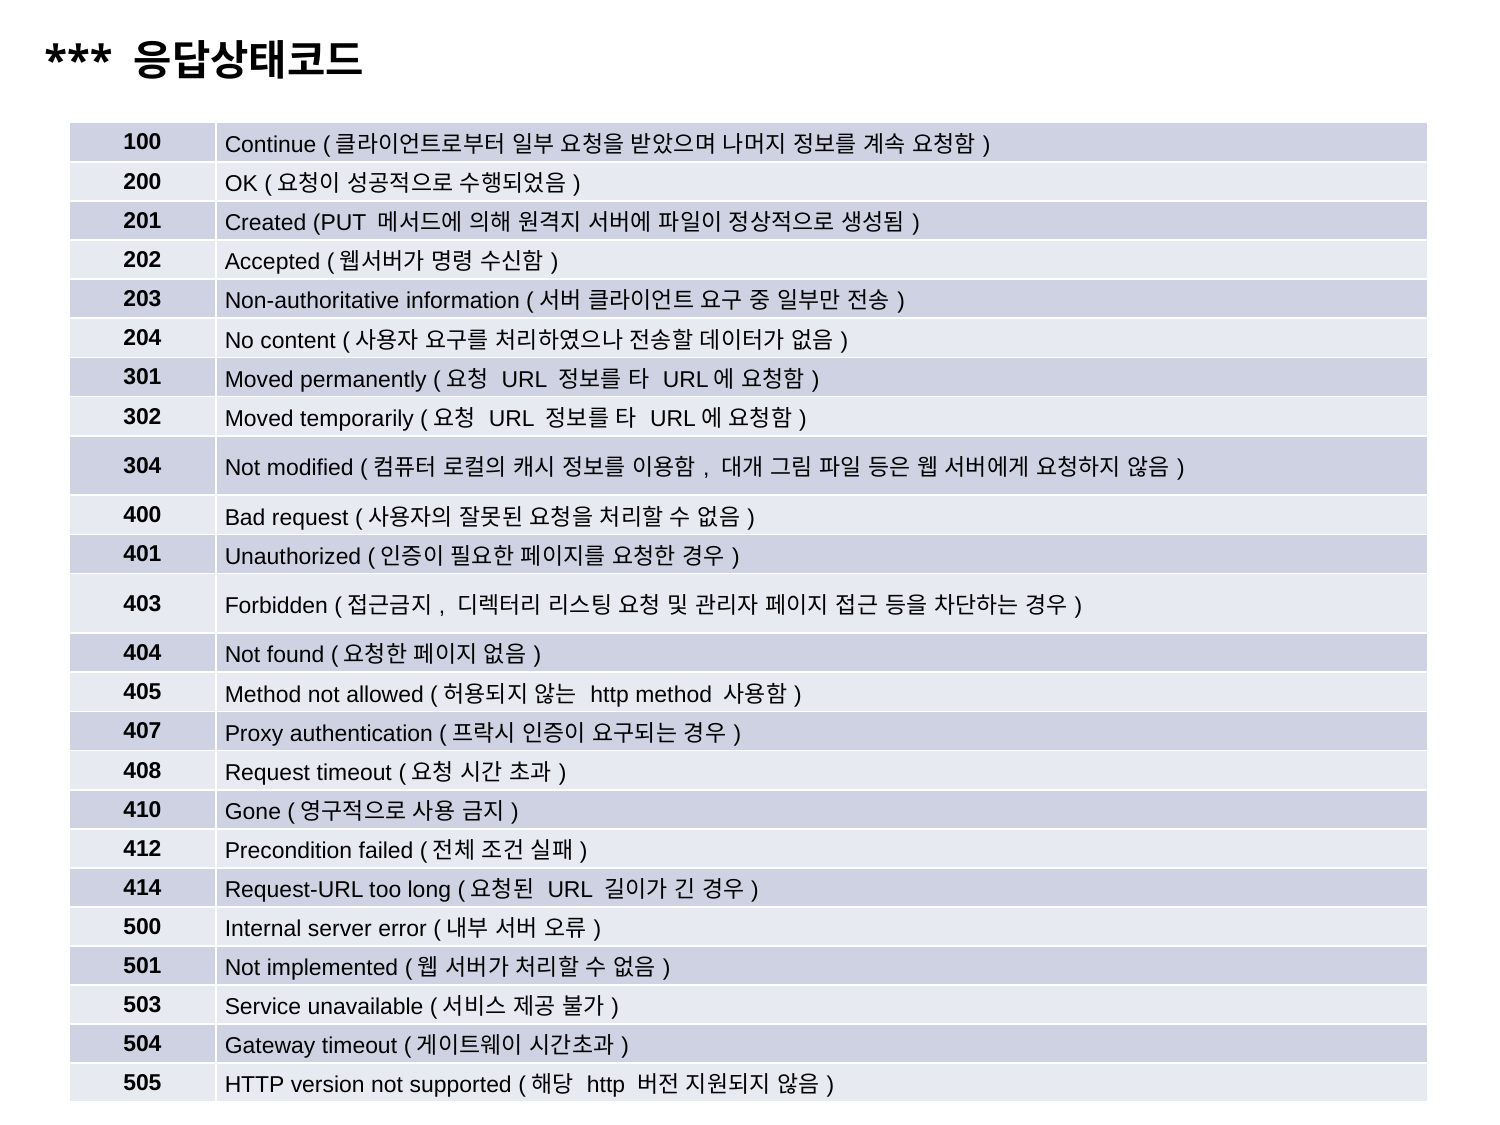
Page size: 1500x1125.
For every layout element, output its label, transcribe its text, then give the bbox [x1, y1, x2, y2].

table_cell Not modified (컴퓨터 로컬의 캐시 정보를 이용함, 대개 그림 파일 등은 웹 서버에게 요청하지 않음) [217, 437, 1427, 494]
table_cell 201 [70, 202, 215, 239]
table_cell Non-authoritative information (서버 클라이언트 요구 중 일부만 전송) [217, 280, 1427, 317]
table_cell 204 [70, 319, 215, 357]
table_cell Request timeout (요청 시간 초과) [217, 751, 1427, 789]
table_header Continue (클라이언트로부터 일부 요청을 받았으며 나머지 정보를 계속 요청함) [217, 123, 1427, 161]
table_cell Request-URL too long (요청된 URL 길이가 긴 경우) [217, 869, 1427, 906]
table_cell 505 [70, 1064, 215, 1101]
table_cell 501 [70, 947, 215, 984]
table_cell 408 [70, 751, 215, 789]
table_cell OK (요청이 성공적으로 수행되었음) [217, 163, 1427, 200]
table_cell 403 [70, 574, 215, 632]
table_cell 504 [70, 1025, 215, 1062]
table_cell 202 [70, 241, 215, 278]
table_cell 401 [70, 535, 215, 573]
table_cell 301 [70, 358, 215, 396]
table_cell Created (PUT 메서드에 의해 원격지 서버에 파일이 정상적으로 생성됨) [217, 202, 1427, 239]
table_cell 203 [70, 280, 215, 317]
table_cell 407 [70, 712, 215, 750]
table_cell 404 [70, 634, 215, 671]
table_cell Unauthorized (인증이 필요한 페이지를 요청한 경우) [217, 535, 1427, 573]
table_cell Proxy authentication (프락시 인증이 요구되는 경우) [217, 712, 1427, 750]
table_cell Internal server error (내부 서버 오류) [217, 908, 1427, 945]
table_cell 412 [70, 830, 215, 867]
table_cell Gateway timeout (게이트웨이 시간초과) [217, 1025, 1427, 1062]
table_cell 200 [70, 163, 215, 200]
table_cell Service unavailable (서비스 제공 불가) [217, 986, 1427, 1023]
table_cell Gone (영구적으로 사용 금지) [217, 791, 1427, 828]
table_cell Not found (요청한 페이지 없음) [217, 634, 1427, 671]
table_cell HTTP version not supported (해당 http 버전 지원되지 않음) [217, 1064, 1427, 1101]
table_cell Moved temporarily (요청 URL 정보를 타 URL에 요청함) [217, 397, 1427, 435]
table_cell 405 [70, 673, 215, 711]
table_cell Not implemented (웹 서버가 처리할 수 없음) [217, 947, 1427, 984]
table_cell 500 [70, 908, 215, 945]
table_cell 302 [70, 397, 215, 435]
table_cell Moved permanently (요청 URL 정보를 타 URL에 요청함) [217, 358, 1427, 396]
table_cell 503 [70, 986, 215, 1023]
title *** 응답상태코드 [29, 11, 1448, 107]
table_cell Precondition failed (전체 조건 실패) [217, 830, 1427, 867]
table_cell 400 [70, 496, 215, 534]
table_cell No content (사용자 요구를 처리하였으나 전송할 데이터가 없음) [217, 319, 1427, 357]
table_cell Accepted (웹서버가 명령 수신함) [217, 241, 1427, 278]
table_cell 410 [70, 791, 215, 828]
table_cell Method not allowed (허용되지 않는 http method 사용함) [217, 673, 1427, 711]
table_cell 304 [70, 437, 215, 494]
table_cell Forbidden (접근금지, 디렉터리 리스팅 요청 및 관리자 페이지 접근 등을 차단하는 경우) [217, 574, 1427, 632]
table_header 100 [70, 123, 215, 161]
table_cell 414 [70, 869, 215, 906]
table_cell Bad request (사용자의 잘못된 요청을 처리할 수 없음) [217, 496, 1427, 534]
